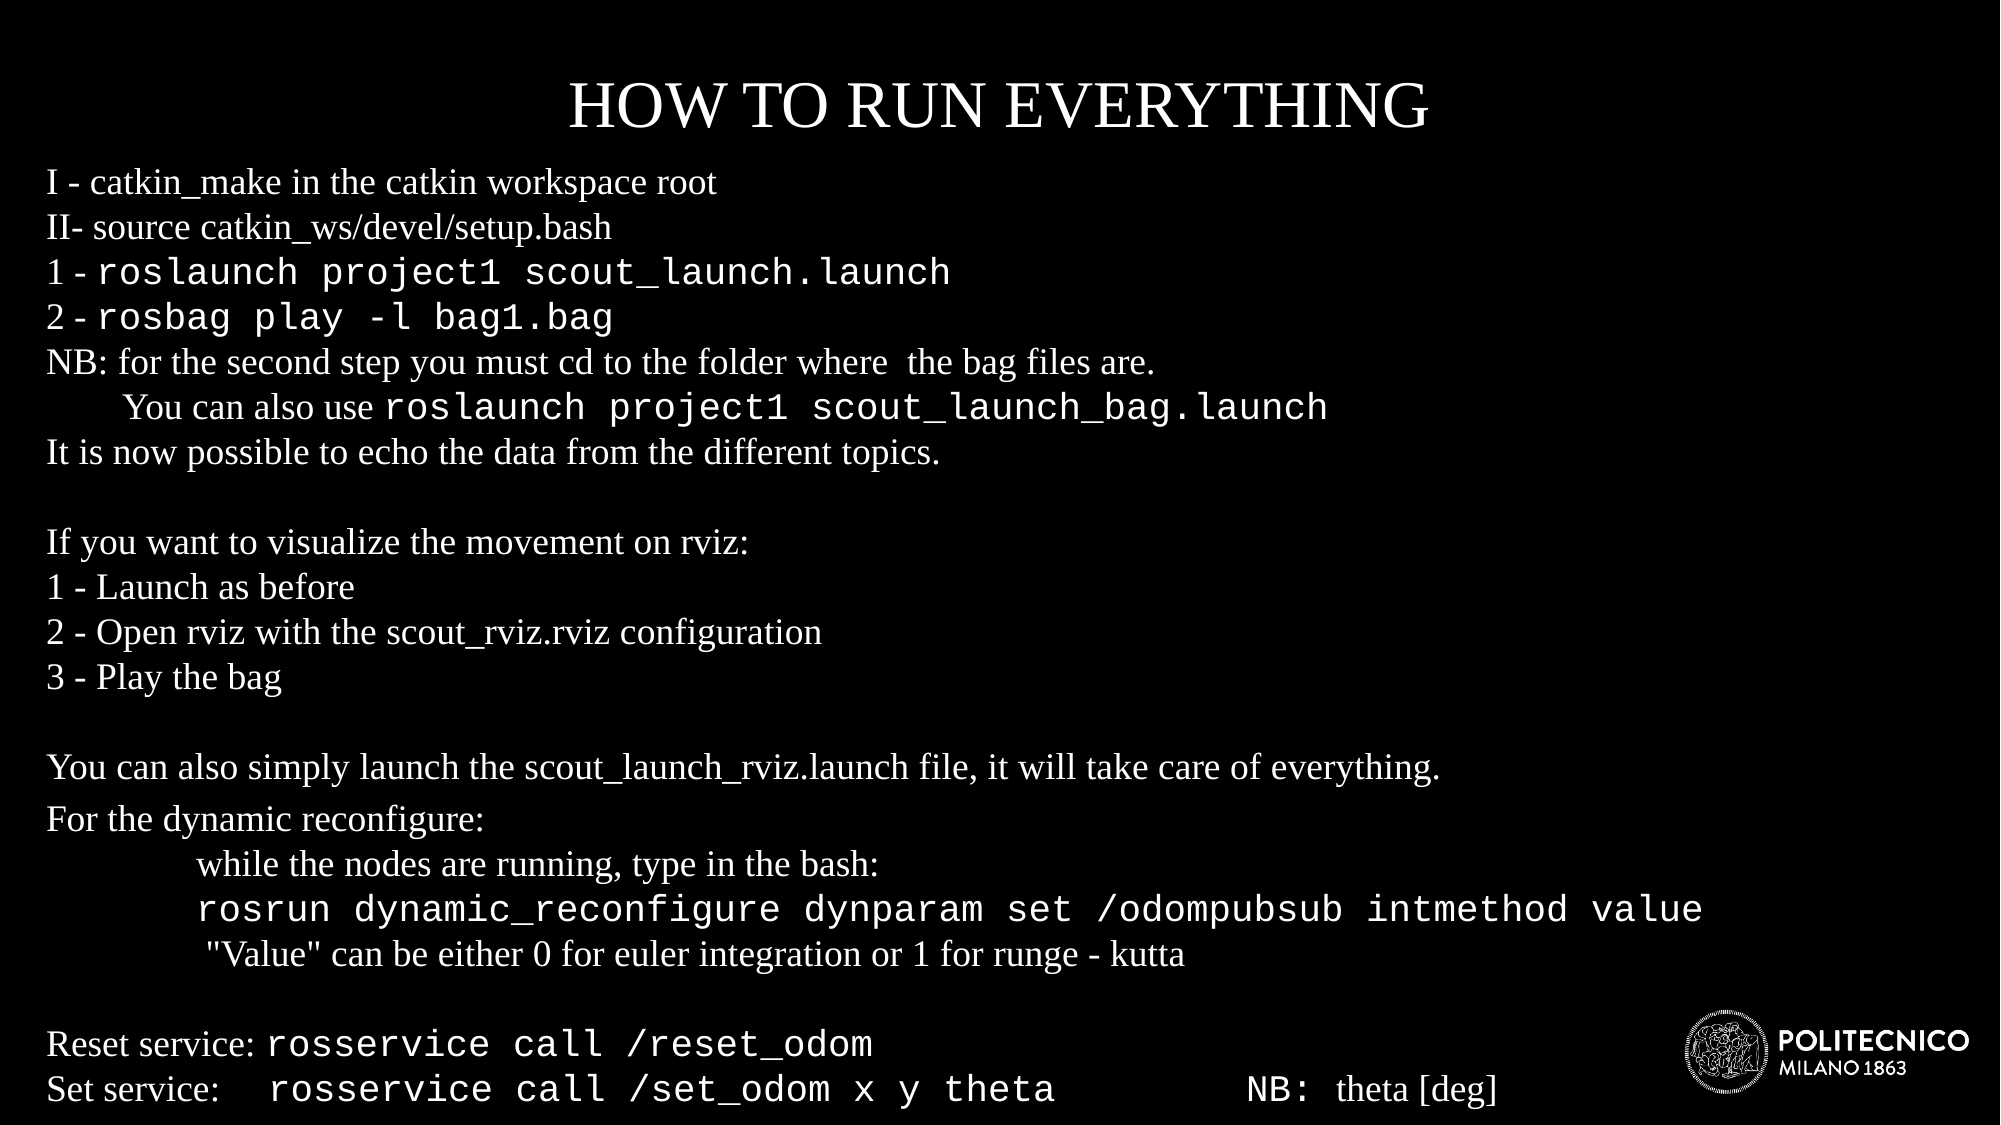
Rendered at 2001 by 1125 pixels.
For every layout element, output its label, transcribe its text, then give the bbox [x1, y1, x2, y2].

picture [1653, 978, 2000, 1125]
text_box I - catkin_make in the catkin workspace root II- source catkin_ws/devel/setup.bash 1 - roslaunch project1 scout_launch.launch 2 - rosbag play -l bag1.bag NB: for the second step you must cd to the folder where the bag files are. You can also use roslaunch project1 scout_launch_bag.launch It is now possible to echo the data from the different topics. If you want to visualize the movement on rviz: 1 - Launch as before 2 - Open rviz with the scout_rviz.rviz configuration 3 - Play the bag You can also simply launch the scout_launch_rviz.launch file, it will take care of everything. [31, 149, 1925, 786]
text_box For the dynamic reconfigure: while the nodes are running, type in the bash: rosrun dynamic_reconfigure dynparam set /odompubsub intmethod value "Value" can be either 0 for euler integration or 1 for runge - kutta Reset service: rosservice call /reset_odom Set service: rosservice call /set_odom x y theta NB: theta [deg] [31, 786, 1998, 1116]
text_box HOW TO RUN EVERYTHING [514, 53, 1486, 149]
